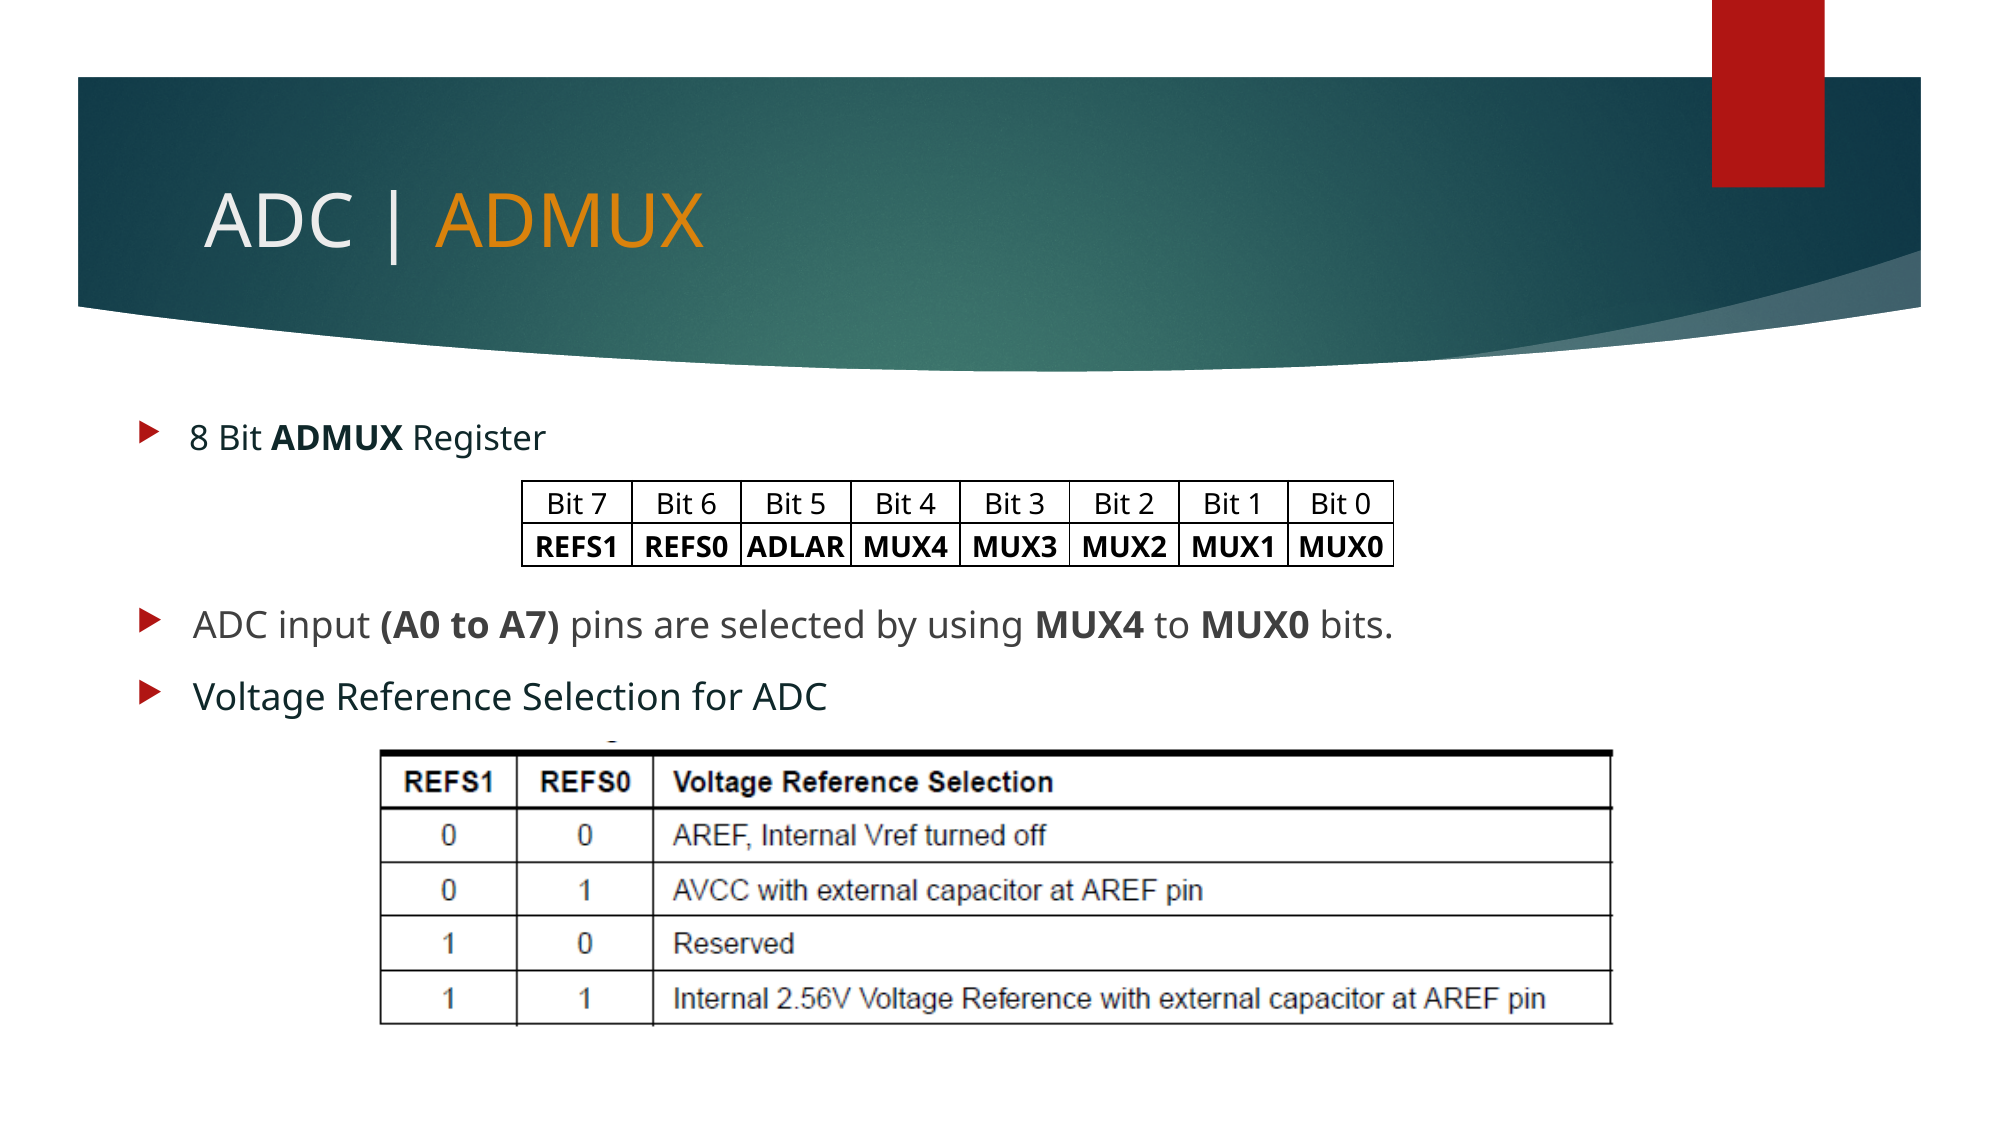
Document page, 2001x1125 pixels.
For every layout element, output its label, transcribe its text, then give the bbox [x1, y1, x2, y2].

title ADC | ADMUX [189, 159, 1638, 276]
text_box ADC input (A0 to A7) pins are selected by using MUX4 to MUX0 bits. Voltage Reference Selection for ADC [121, 591, 1525, 779]
table_header Bit 1 [1180, 482, 1287, 522]
table_cell MUX2 [1070, 524, 1178, 565]
table_header Bit 3 [961, 482, 1069, 522]
table_cell MUX3 [961, 524, 1069, 565]
table_cell ADLAR [742, 524, 850, 565]
table_cell REFS1 [523, 524, 631, 565]
table_header Bit 5 [742, 482, 850, 522]
table_cell REFS0 [633, 524, 740, 565]
table_header Bit 6 [633, 482, 740, 522]
table_header Bit 4 [852, 482, 959, 522]
table_header Bit 2 [1070, 482, 1178, 522]
table_header Bit 0 [1289, 482, 1393, 522]
list 8 Bit ADMUX Register [121, 386, 1525, 466]
table_cell MUX1 [1180, 524, 1287, 565]
picture [365, 740, 1624, 1041]
table_cell MUX4 [852, 524, 959, 565]
table_cell MUX0 [1289, 524, 1393, 565]
table_header Bit 7 [523, 482, 631, 522]
